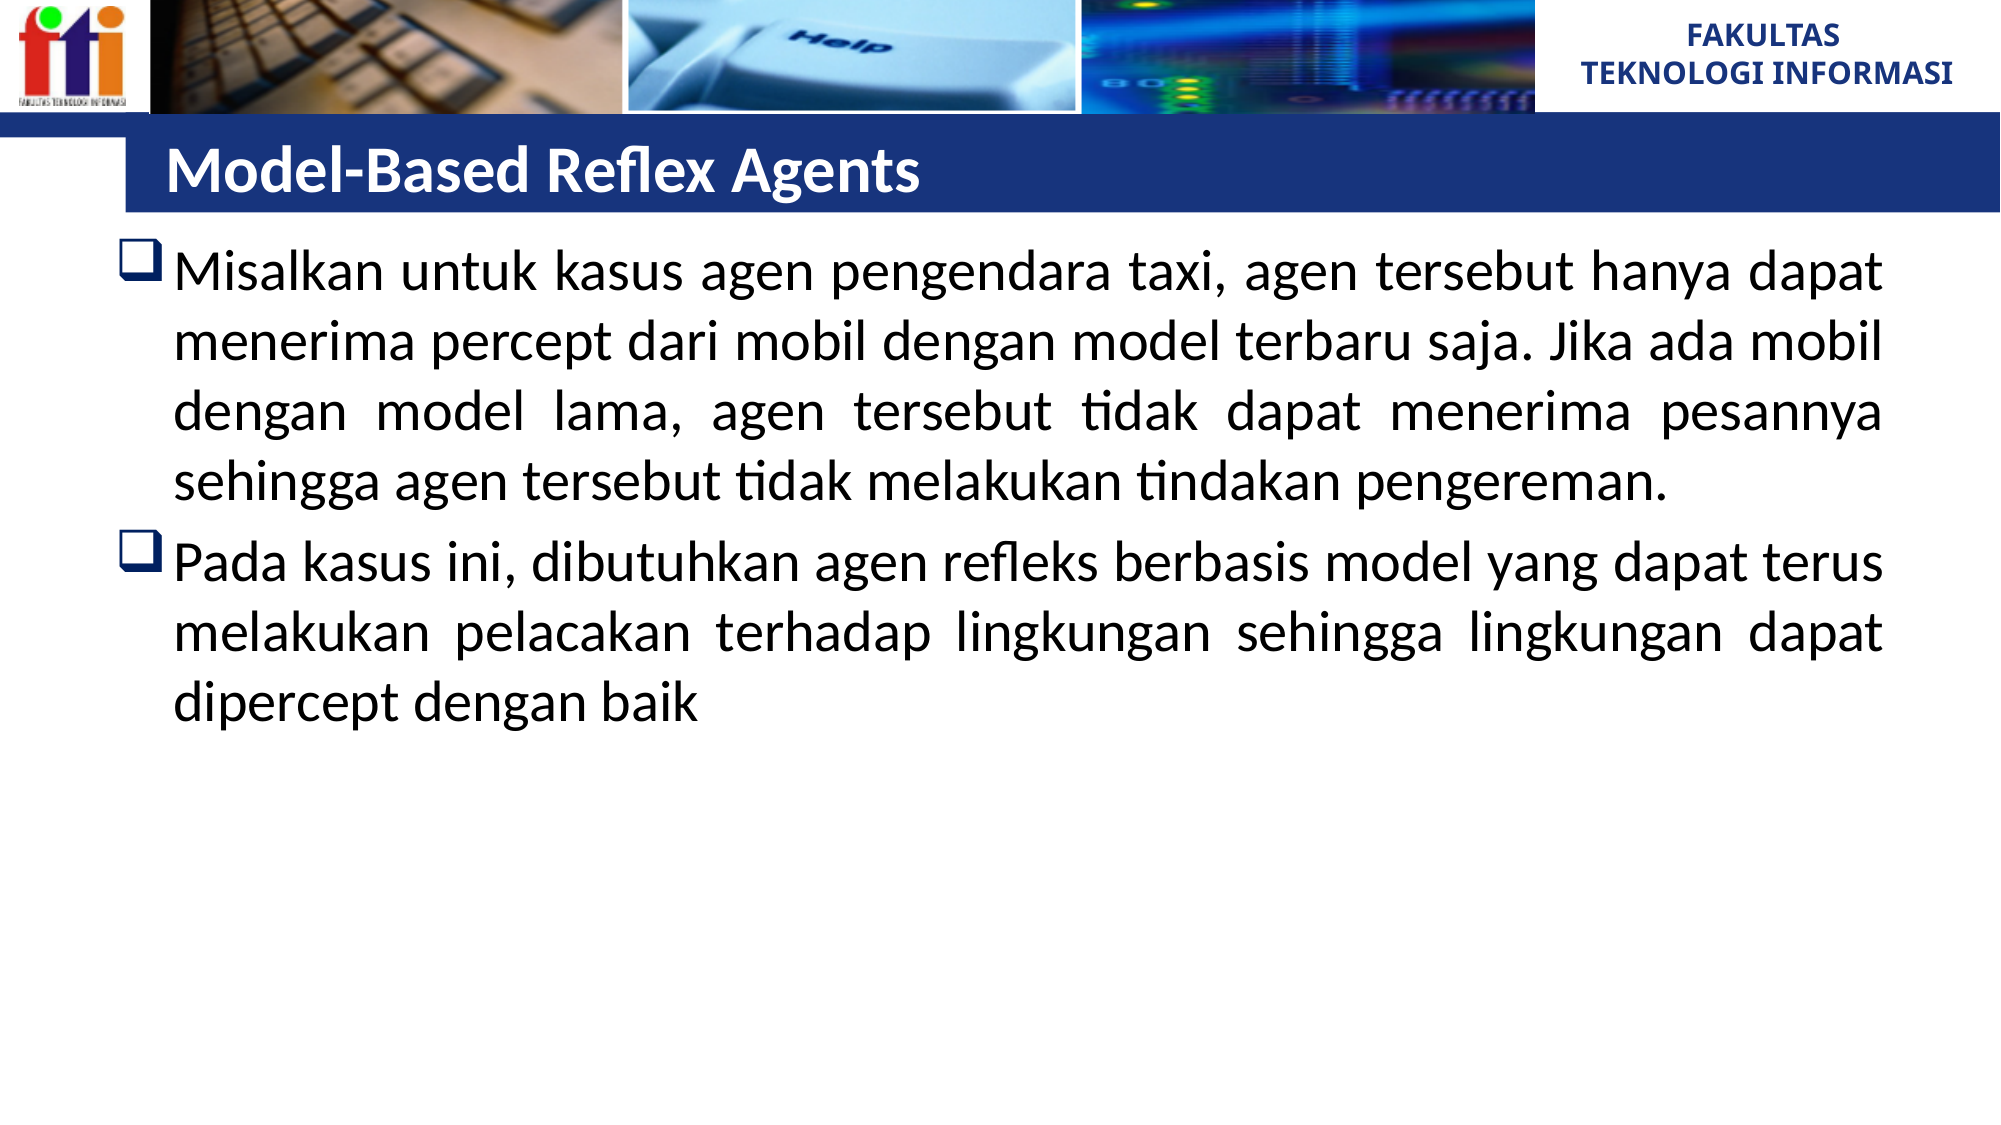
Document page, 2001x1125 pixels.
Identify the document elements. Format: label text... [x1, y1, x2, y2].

picture [19, 6, 126, 106]
title Model-Based Reflex Agents [149, 119, 1934, 213]
list Misalkan untuk kasus agen pengendara taxi, agen tersebut hanya dapat menerima percept dari mobil dengan model terbaru saja. Jika ada mobil dengan model lama, agen tersebut tidak dapat menerima pesannya sehingga agen tersebut tidak melakukan tindakan pengereman. Pada kasus ini, dibutuhkan agen refleks berbasis model yang dapat terus melakukan pelacakan terhadap lingkungan sehingga lingkungan dapat dipercept dengan baik [99, 224, 1901, 1038]
picture [149, 0, 1535, 114]
